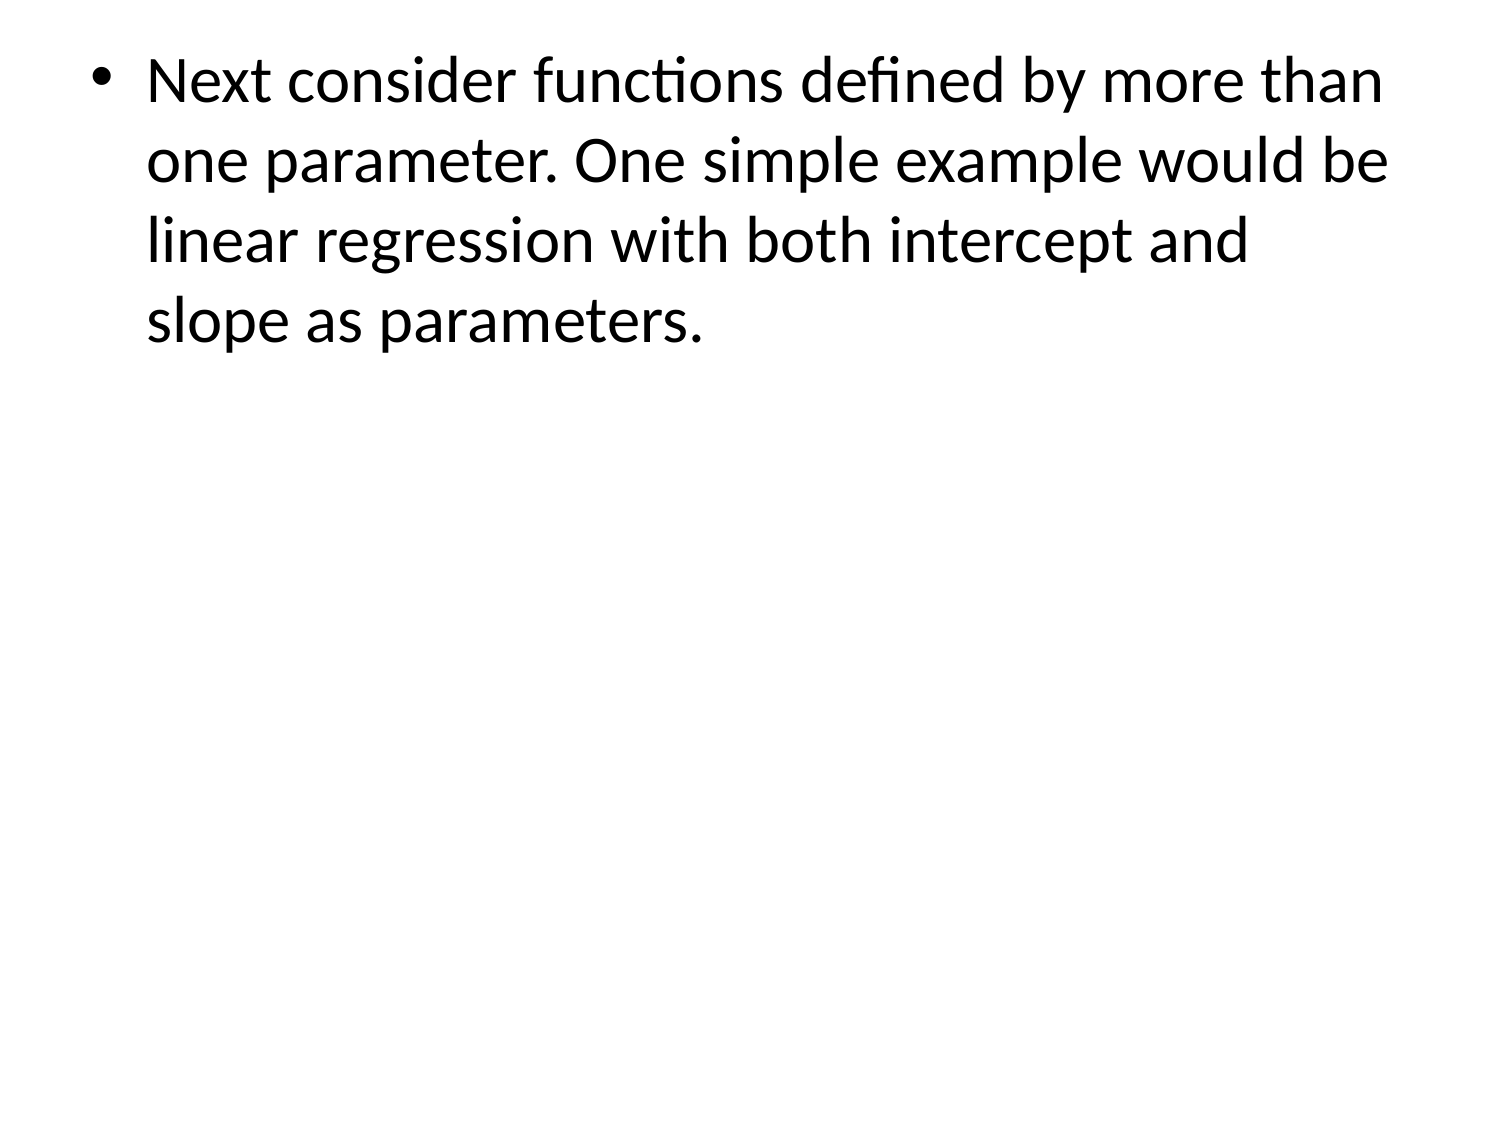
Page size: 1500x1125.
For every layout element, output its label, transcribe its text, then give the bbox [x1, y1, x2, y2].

list Next consider functions defined by more than one parameter. One simple example would be linear regression with both intercept and slope as parameters. [75, 28, 1425, 1005]
